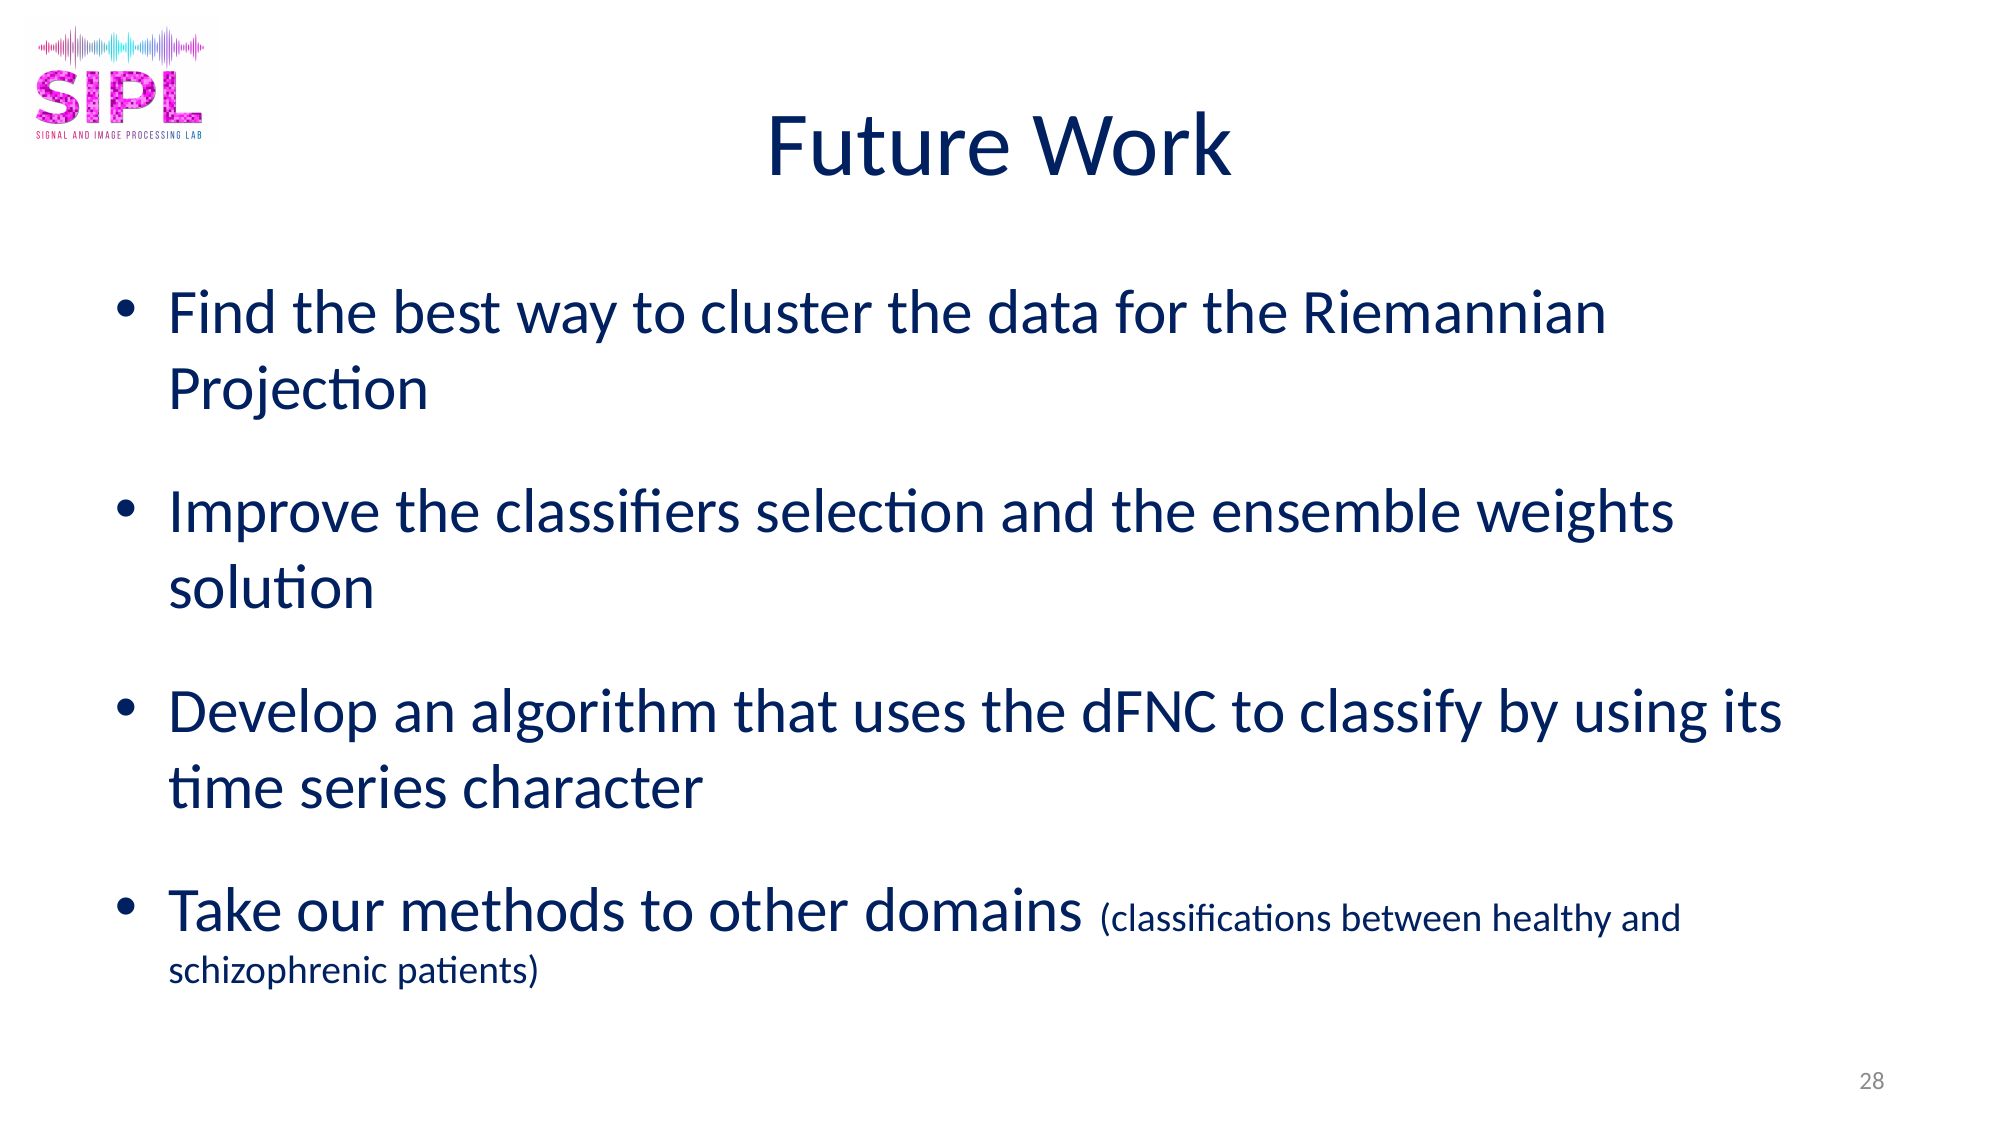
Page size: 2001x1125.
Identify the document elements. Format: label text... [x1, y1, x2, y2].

slide_number 28 [1433, 1050, 1900, 1110]
picture [24, 15, 218, 144]
list Find the best way to cluster the data for the Riemannian Projection Improve the classifiers selection and the ensemble weights solution Develop an algorithm that uses the dFNC to classify by using its time series character Take our methods to other domains (classifications between healthy and schizophrenic patients) [99, 262, 1900, 1005]
title Future Work [99, 45, 1900, 233]
